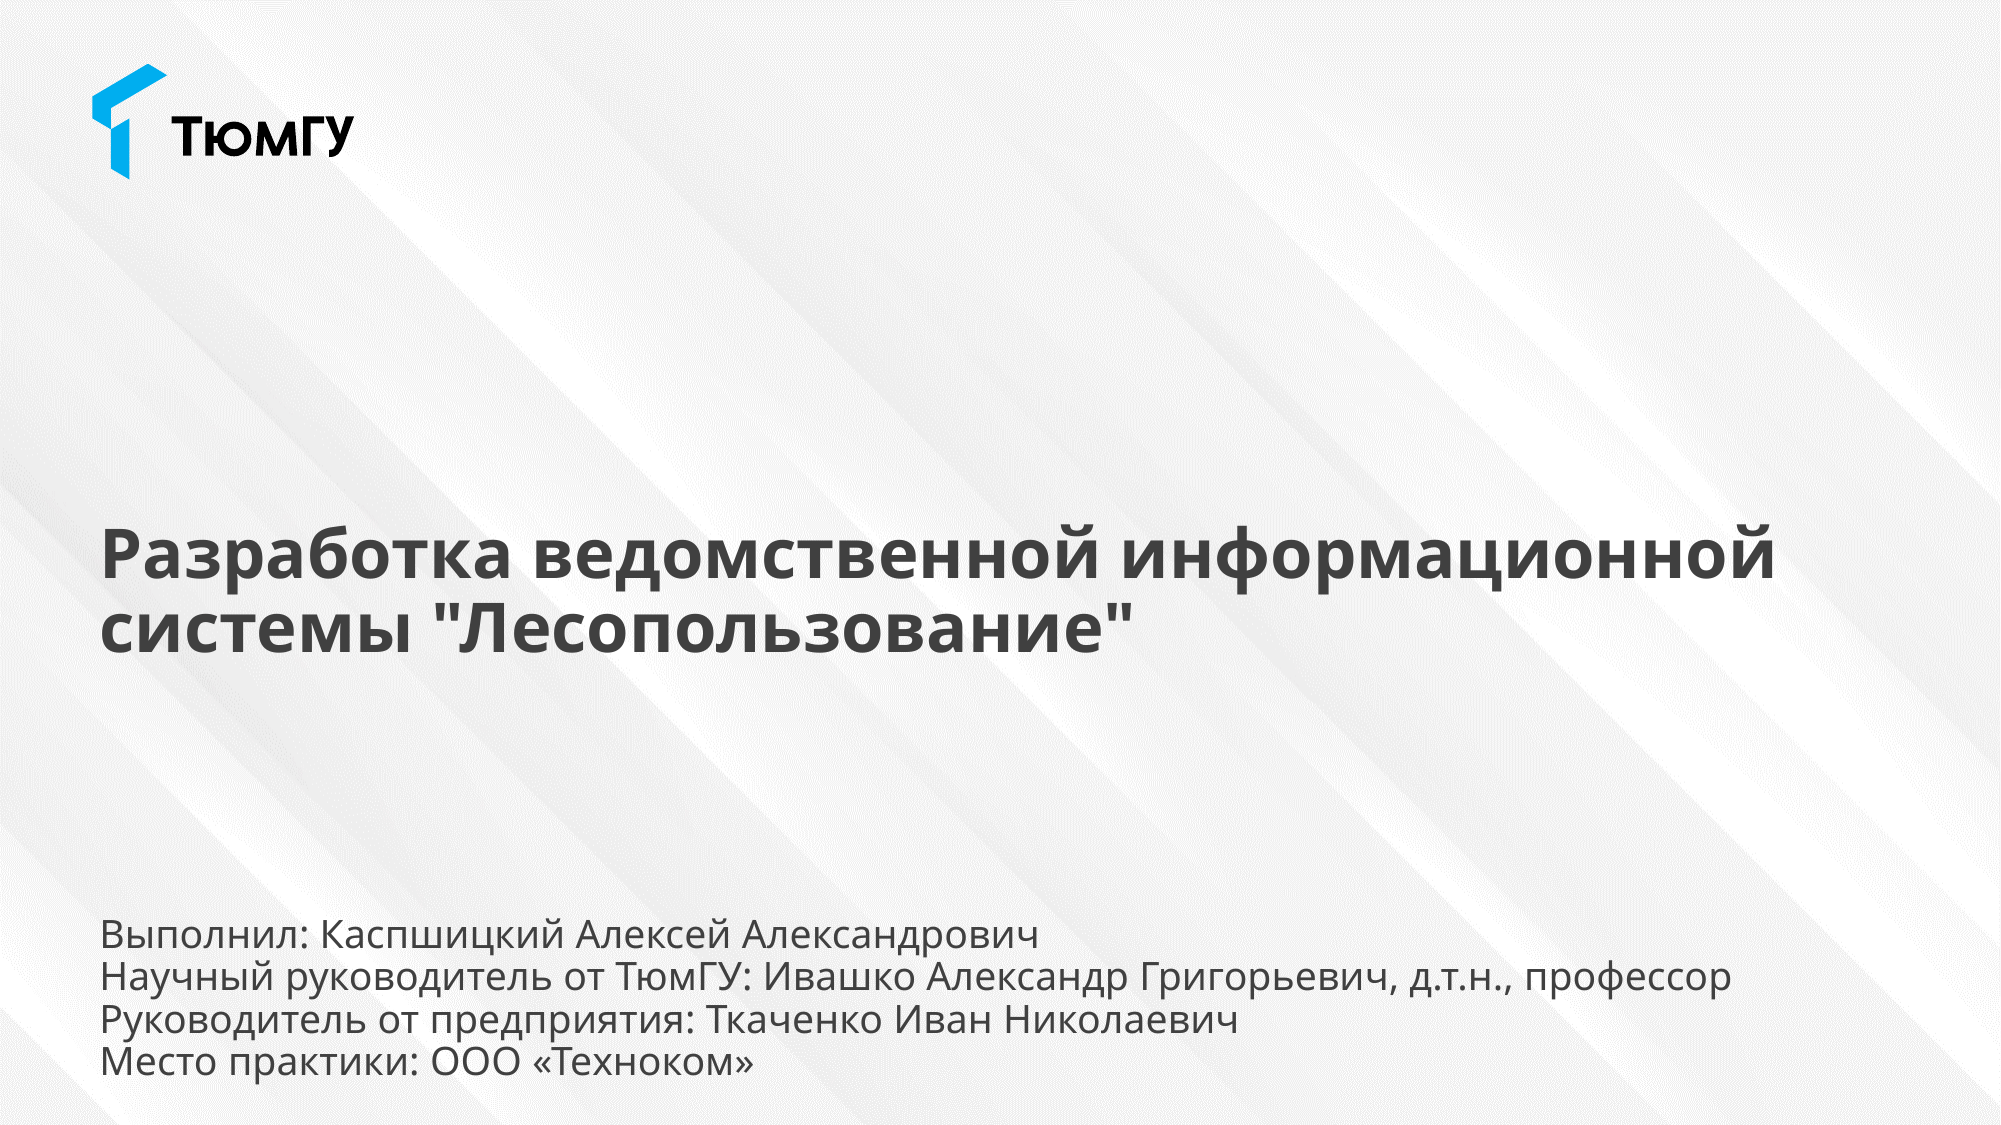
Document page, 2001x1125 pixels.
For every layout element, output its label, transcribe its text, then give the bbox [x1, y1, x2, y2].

text_box Выполнил: Каспшицкий Алексей Александрович Научный руководитель от ТюмГУ: Ивашко Александр Григорьевич, д.т.н., профессор Руководитель от предприятия: Ткаченко Иван Николаевич Место практики: ООО «Техноком» [84, 873, 1810, 1092]
text_box Разработка ведомственной информационной системы "Лесопользование" [84, 457, 1810, 676]
picture [0, 0, 2001, 1125]
